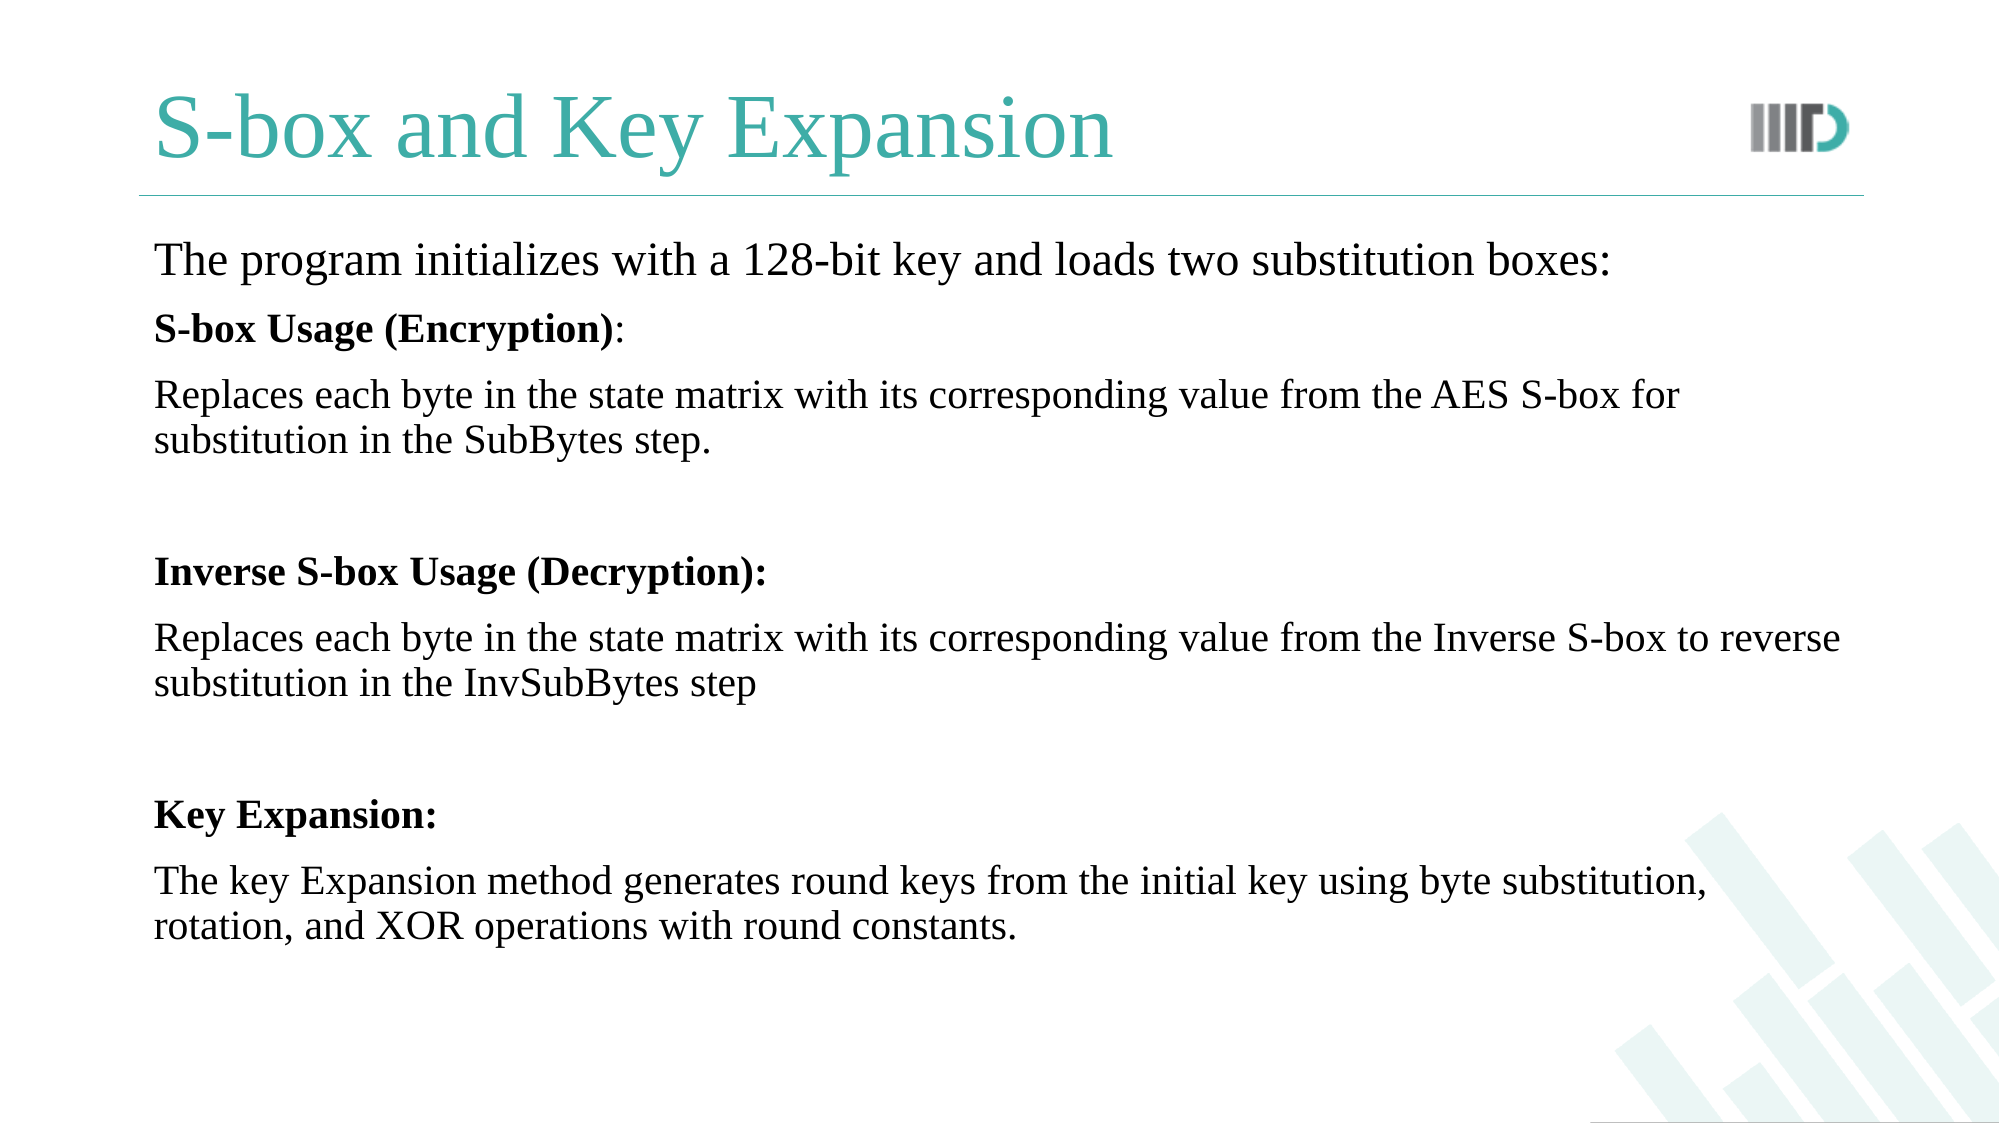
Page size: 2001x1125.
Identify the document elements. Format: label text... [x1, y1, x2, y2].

list The program initializes with a 128-bit key and loads two substitution boxes: S-box Usage (Encryption): Replaces each byte in the state matrix with its corresponding value from the AES S-box for substitution in the SubBytes step. Inverse S-box Usage (Decryption): Replaces each byte in the state matrix with its corresponding value from the Inverse S-box to reverse substitution in the InvSubBytes step Key Expansion: The key Expansion method generates round keys from the initial key using byte substitution, rotation, and XOR operations with round constants. [138, 226, 1864, 1014]
picture [1590, 785, 2000, 1125]
title S-box and Key Expansion [138, 60, 1689, 196]
picture [1732, 91, 1864, 165]
